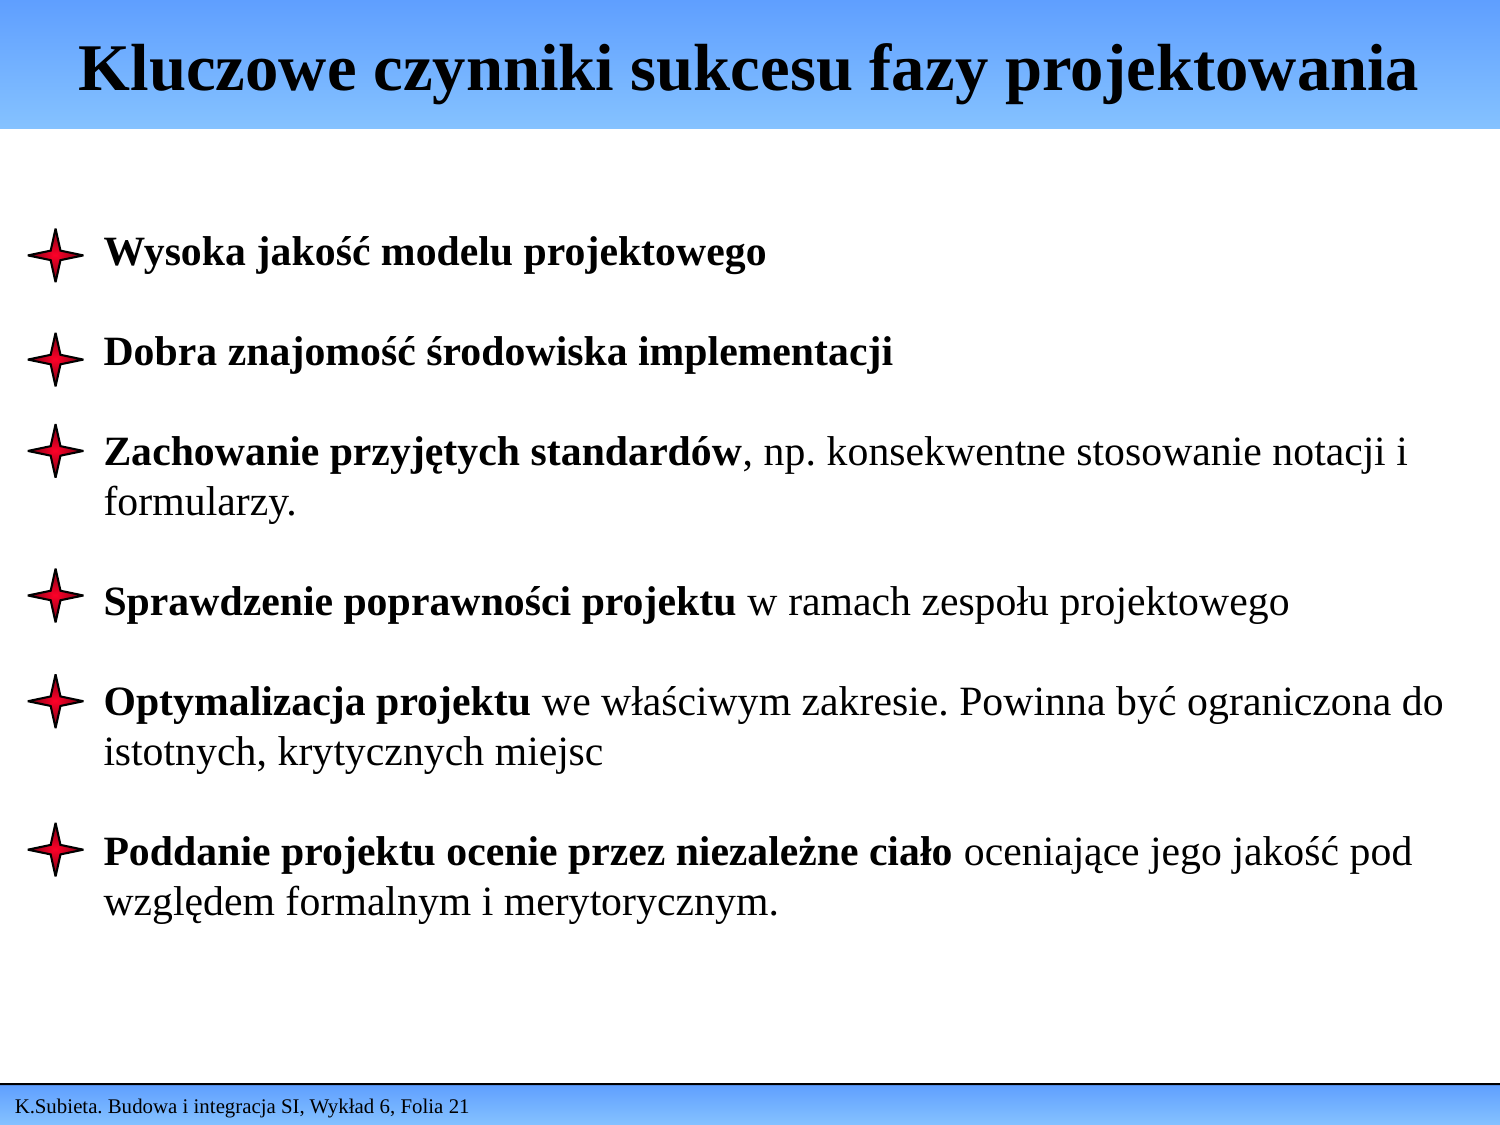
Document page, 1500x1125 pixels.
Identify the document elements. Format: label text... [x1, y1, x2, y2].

text_box [27, 228, 84, 283]
title Kluczowe czynniki sukcesu fazy projektowania [0, 0, 1500, 129]
text_box Wysoka jakość modelu projektowego Dobra znajomość środowiska implementacji Zachowanie przyjętych standardów, np. konsekwentne stosowanie notacji i formularzy. Sprawdzenie poprawności projektu w ramach zespołu projektowego Optymalizacja projektu we właściwym zakresie. Powinna być ograniczona do istotnych, krytycznych miejsc Poddanie projektu ocenie przez niezależne ciało oceniające jego jakość pod względem formalnym i merytorycznym. [88, 216, 1475, 932]
text_box [27, 674, 84, 729]
text_box [27, 822, 84, 877]
text_box [27, 424, 84, 478]
text_box [27, 568, 84, 623]
text_box [27, 332, 84, 387]
